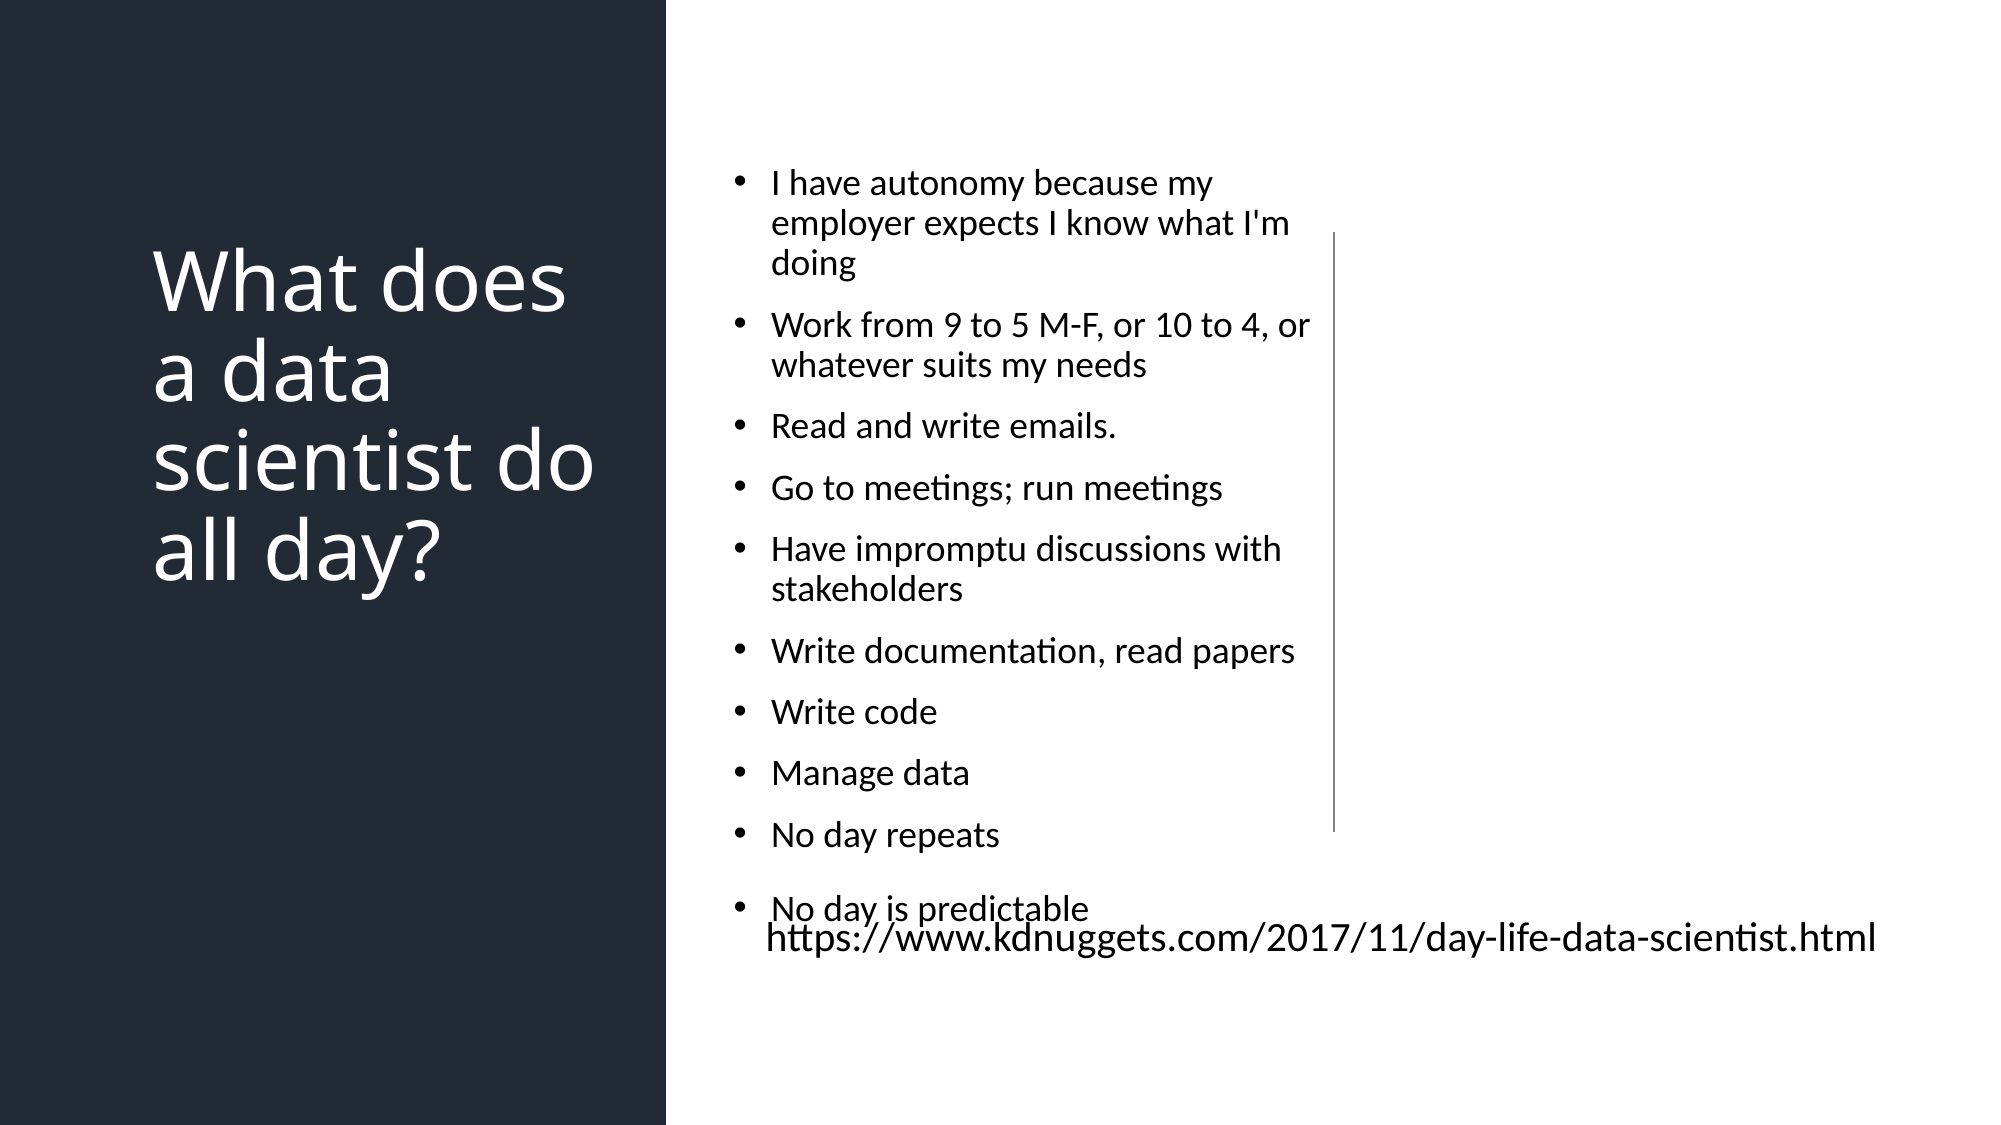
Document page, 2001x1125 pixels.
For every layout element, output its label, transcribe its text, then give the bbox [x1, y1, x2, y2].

text_box [0, 0, 667, 1125]
list I have autonomy because my employer expects I know what I'm doing Work from 9 to 5 M-F, or 10 to 4, or whatever suits my needs Read and write emails. Go to meetings; run meetings Have impromptu discussions with stakeholders Write documentation, read papers Write code Manage data No day repeats No day is predictable [718, 155, 1334, 948]
text_box https://www.kdnuggets.com/2017/11/day-life-data-scientist.html [750, 908, 1902, 1125]
title What does a data scientist do all day? [137, 231, 613, 948]
